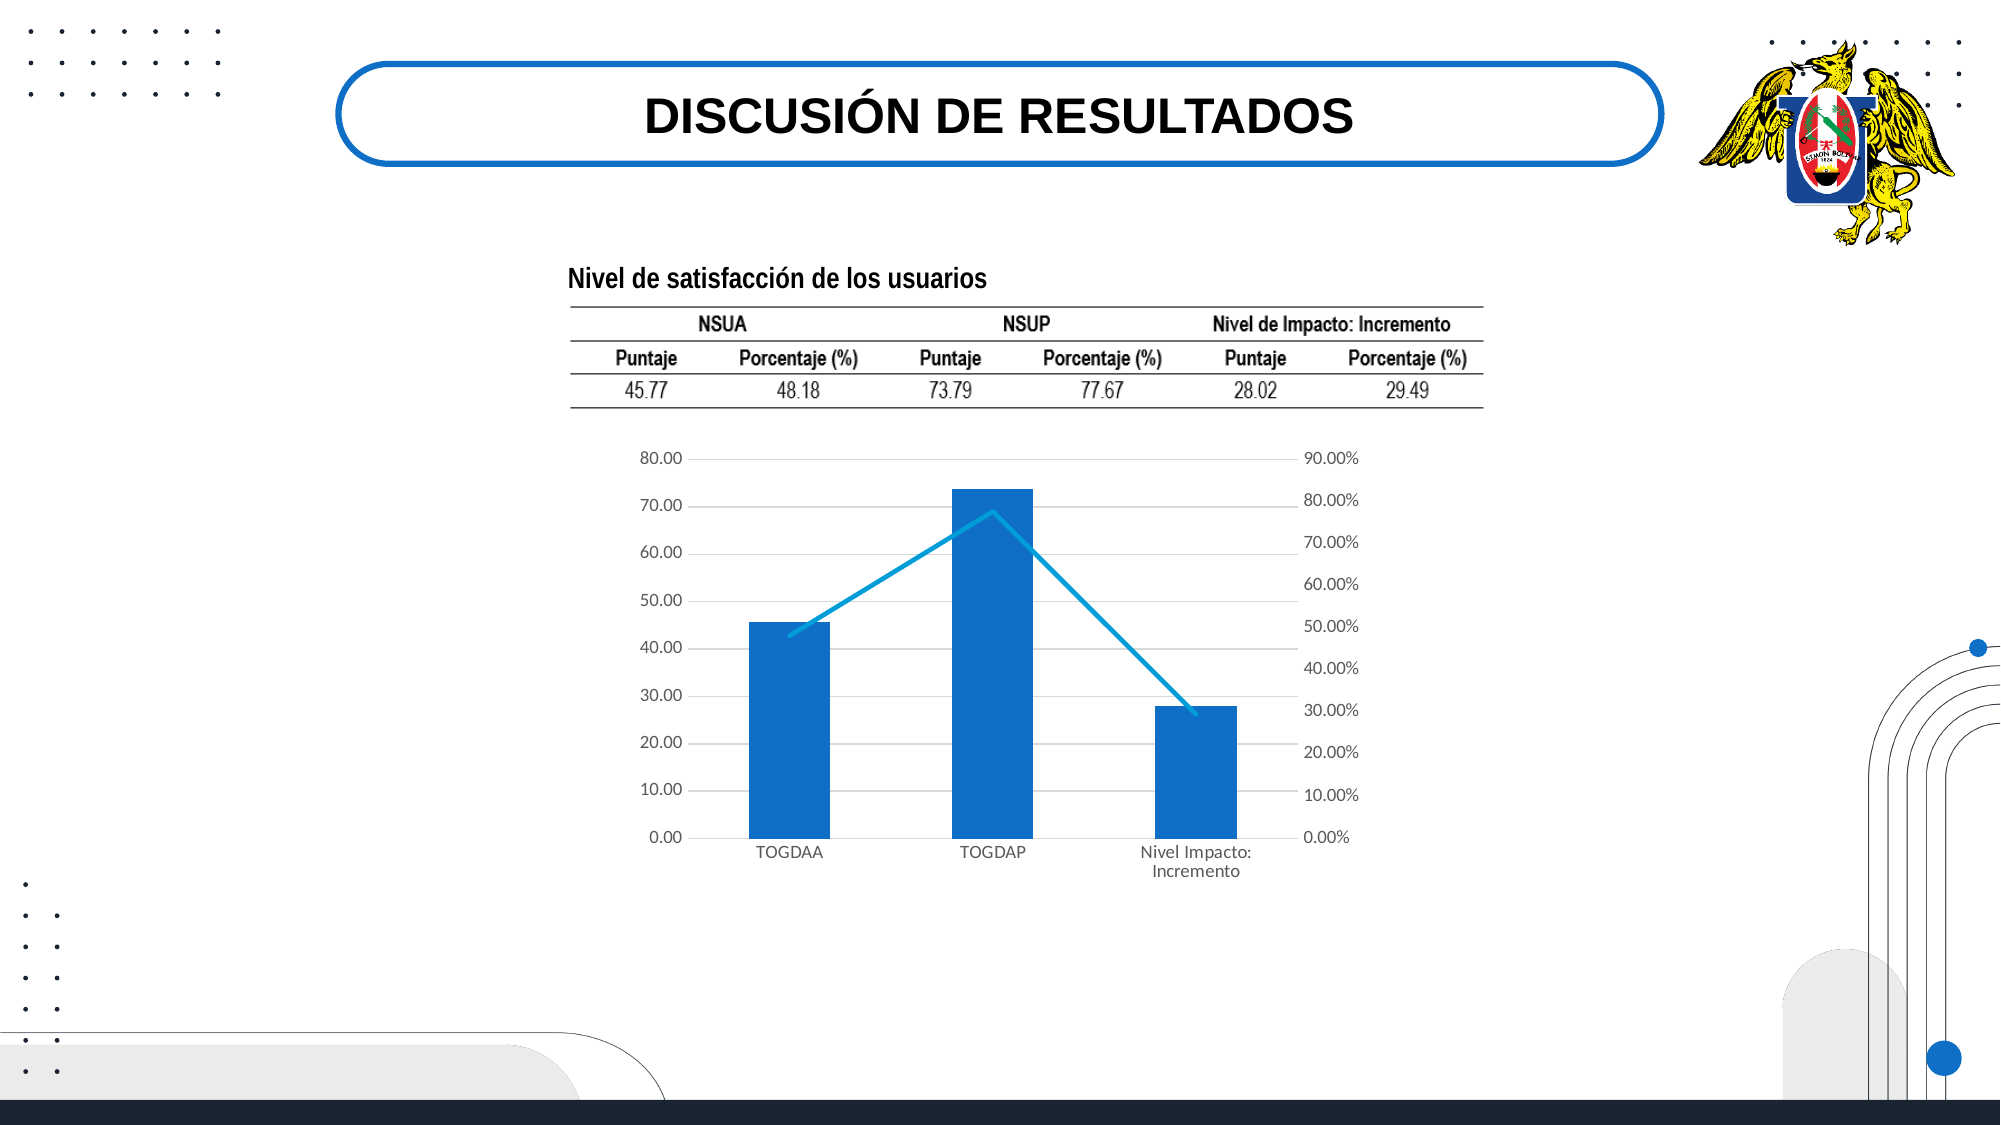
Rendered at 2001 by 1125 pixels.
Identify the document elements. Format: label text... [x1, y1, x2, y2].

picture [1, 1033, 668, 1099]
text_box DISCUSIÓN DE RESULTADOS [337, 62, 1663, 165]
picture [1782, 646, 2001, 1125]
text_box Nivel de satisfacción de los usuarios [553, 252, 1365, 303]
chart [624, 441, 1375, 892]
picture [1685, 35, 1958, 253]
picture [566, 302, 1488, 413]
